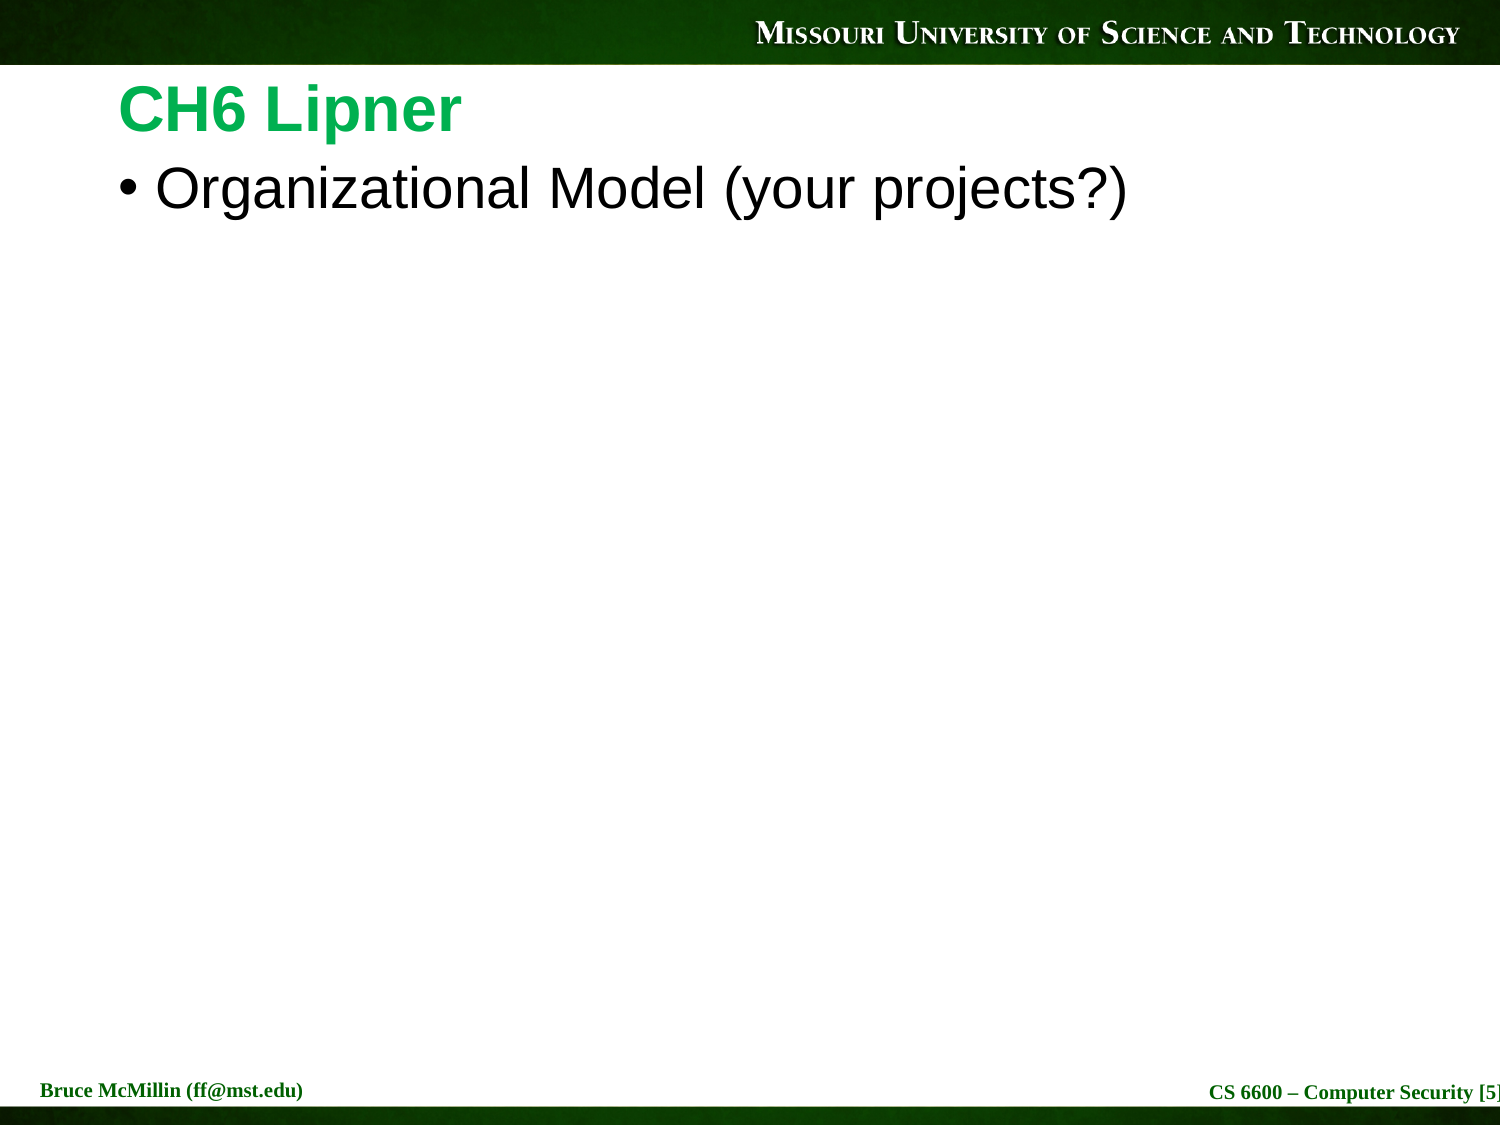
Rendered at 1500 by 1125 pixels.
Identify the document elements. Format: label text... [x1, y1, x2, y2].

list Organizational Model (your projects?) [103, 154, 1397, 1014]
title CH6 Lipner [103, 68, 1397, 154]
picture [0, 0, 1500, 1125]
